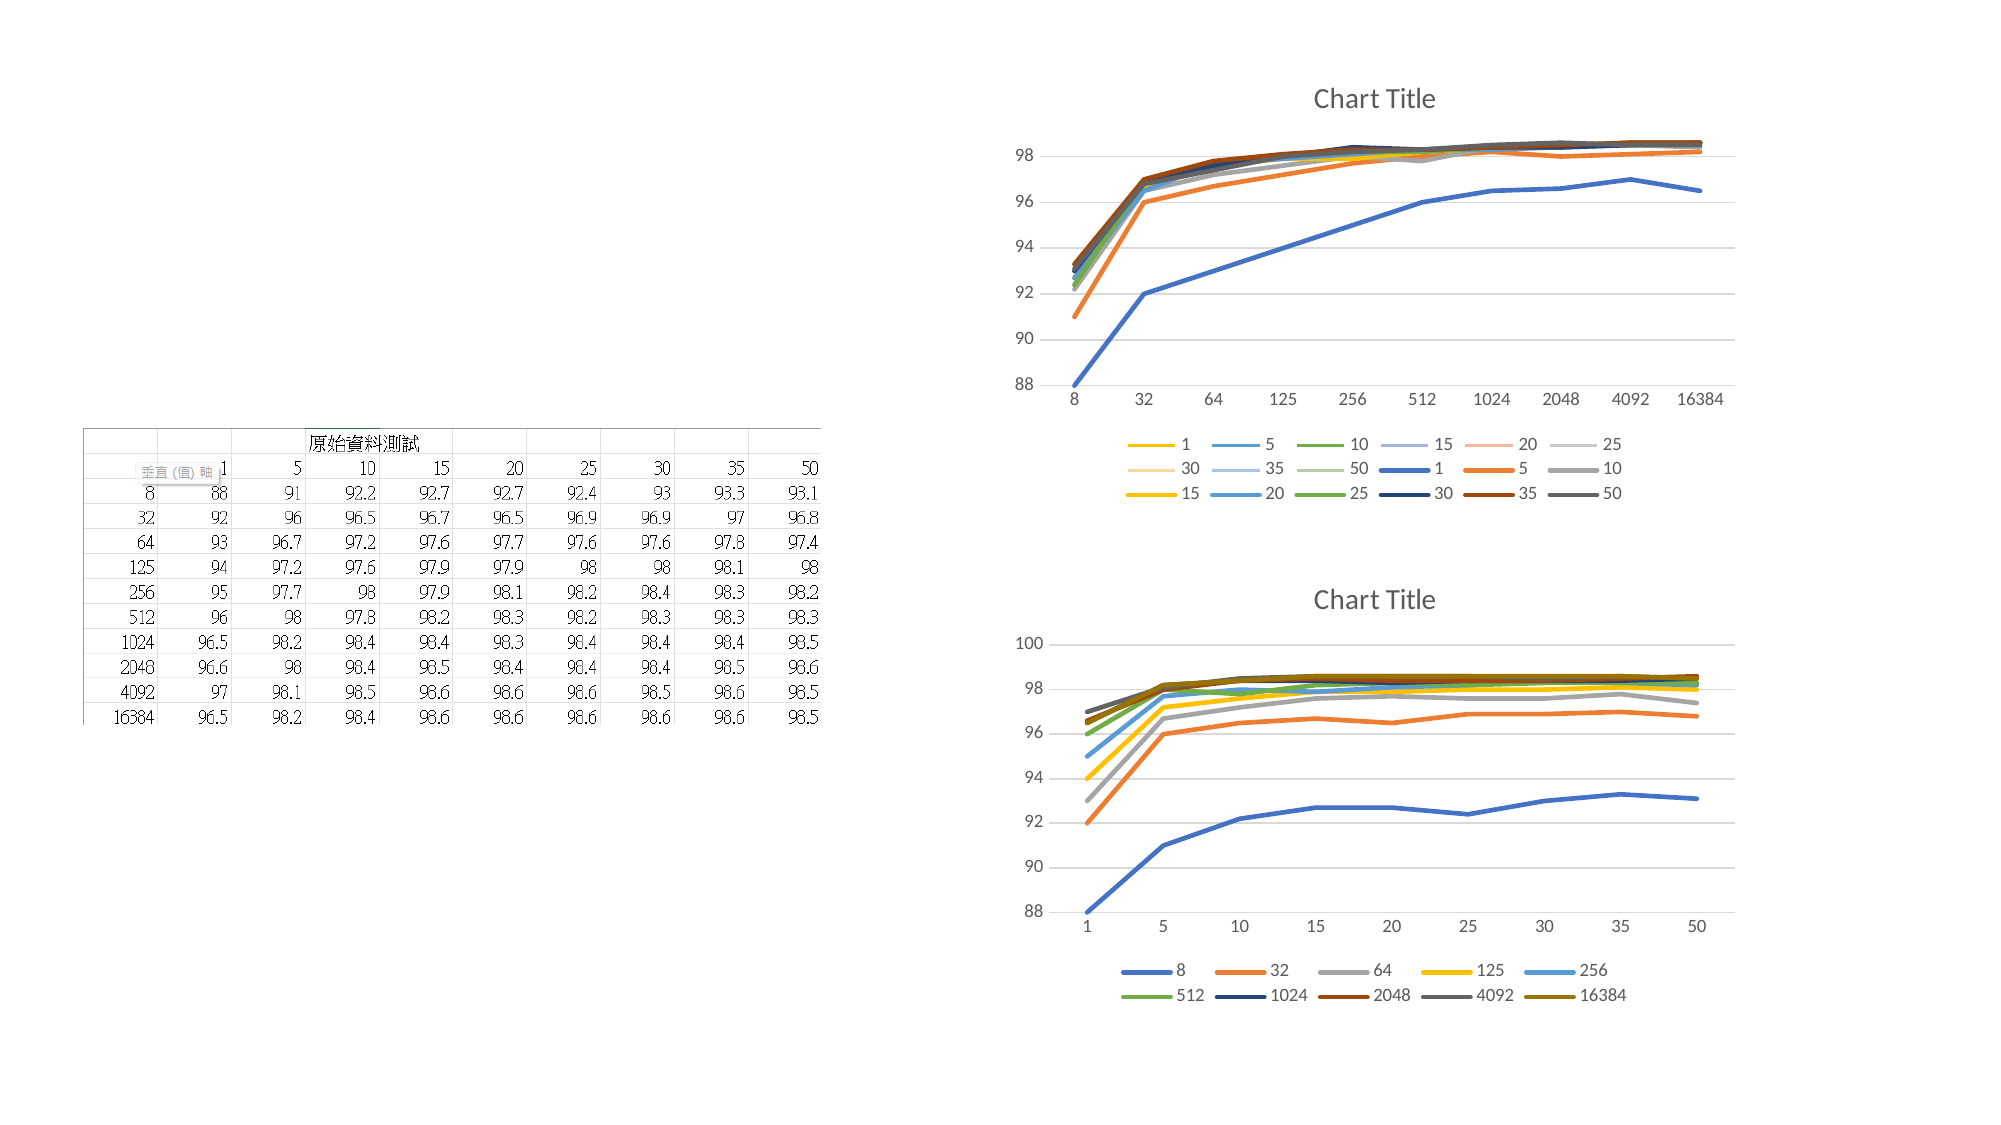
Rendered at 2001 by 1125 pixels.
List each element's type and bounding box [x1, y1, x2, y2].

chart [999, 562, 1750, 1013]
list [83, 428, 821, 725]
chart [999, 60, 1750, 511]
